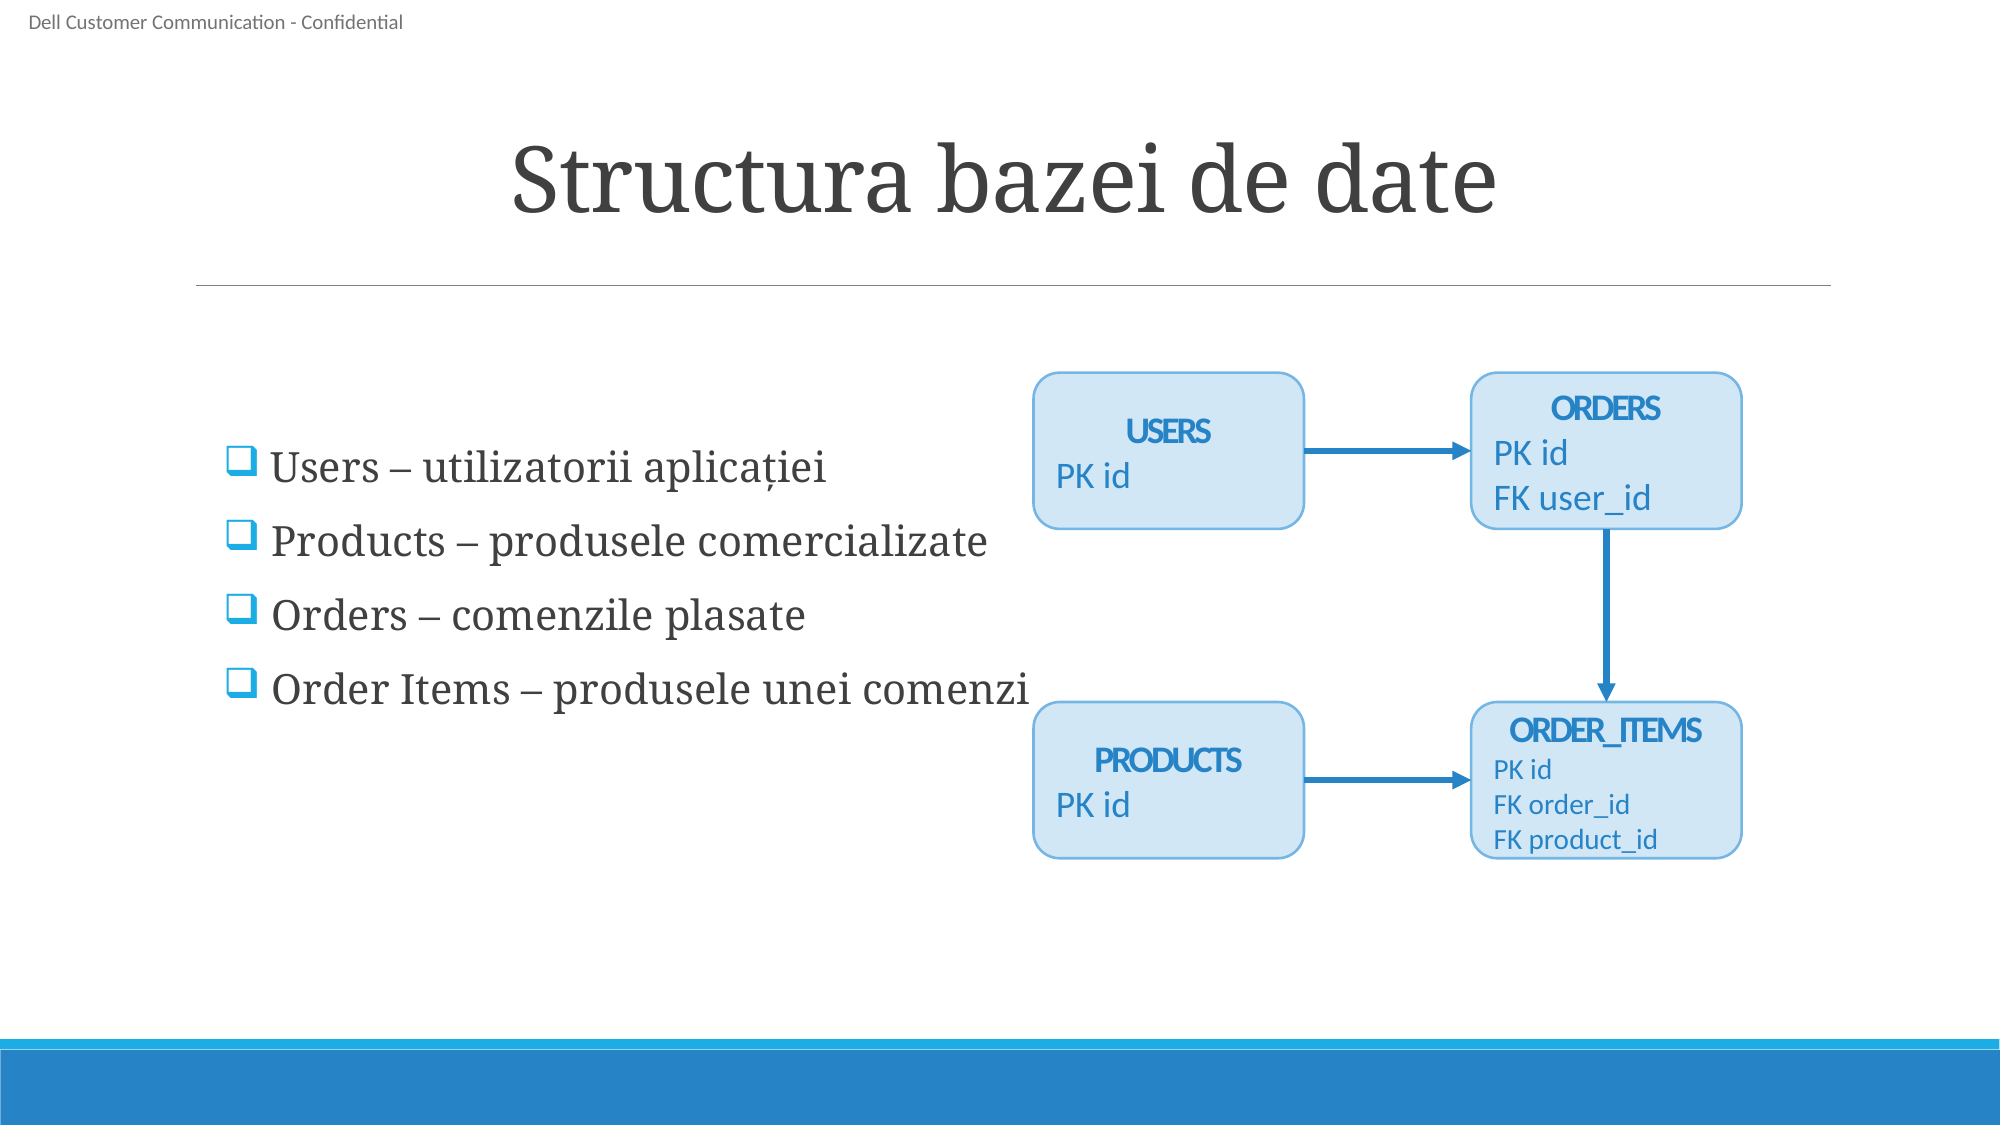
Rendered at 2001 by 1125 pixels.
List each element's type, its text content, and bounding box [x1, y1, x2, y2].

text_box PRODUCTS PK id [1032, 700, 1306, 860]
text_box USERS PK id [1032, 371, 1306, 531]
text_box ORDER_ITEMS PK id FK order_id FK product_id [1469, 700, 1743, 860]
text_box ORDERS PK id FK user_id [1469, 371, 1743, 531]
list Users – utilizatorii aplicației Products – produsele comercializate Orders – comenzile plasate Order Items – produsele unei comenzi [223, 285, 1874, 946]
title Structura bazei de date [180, 85, 1830, 239]
